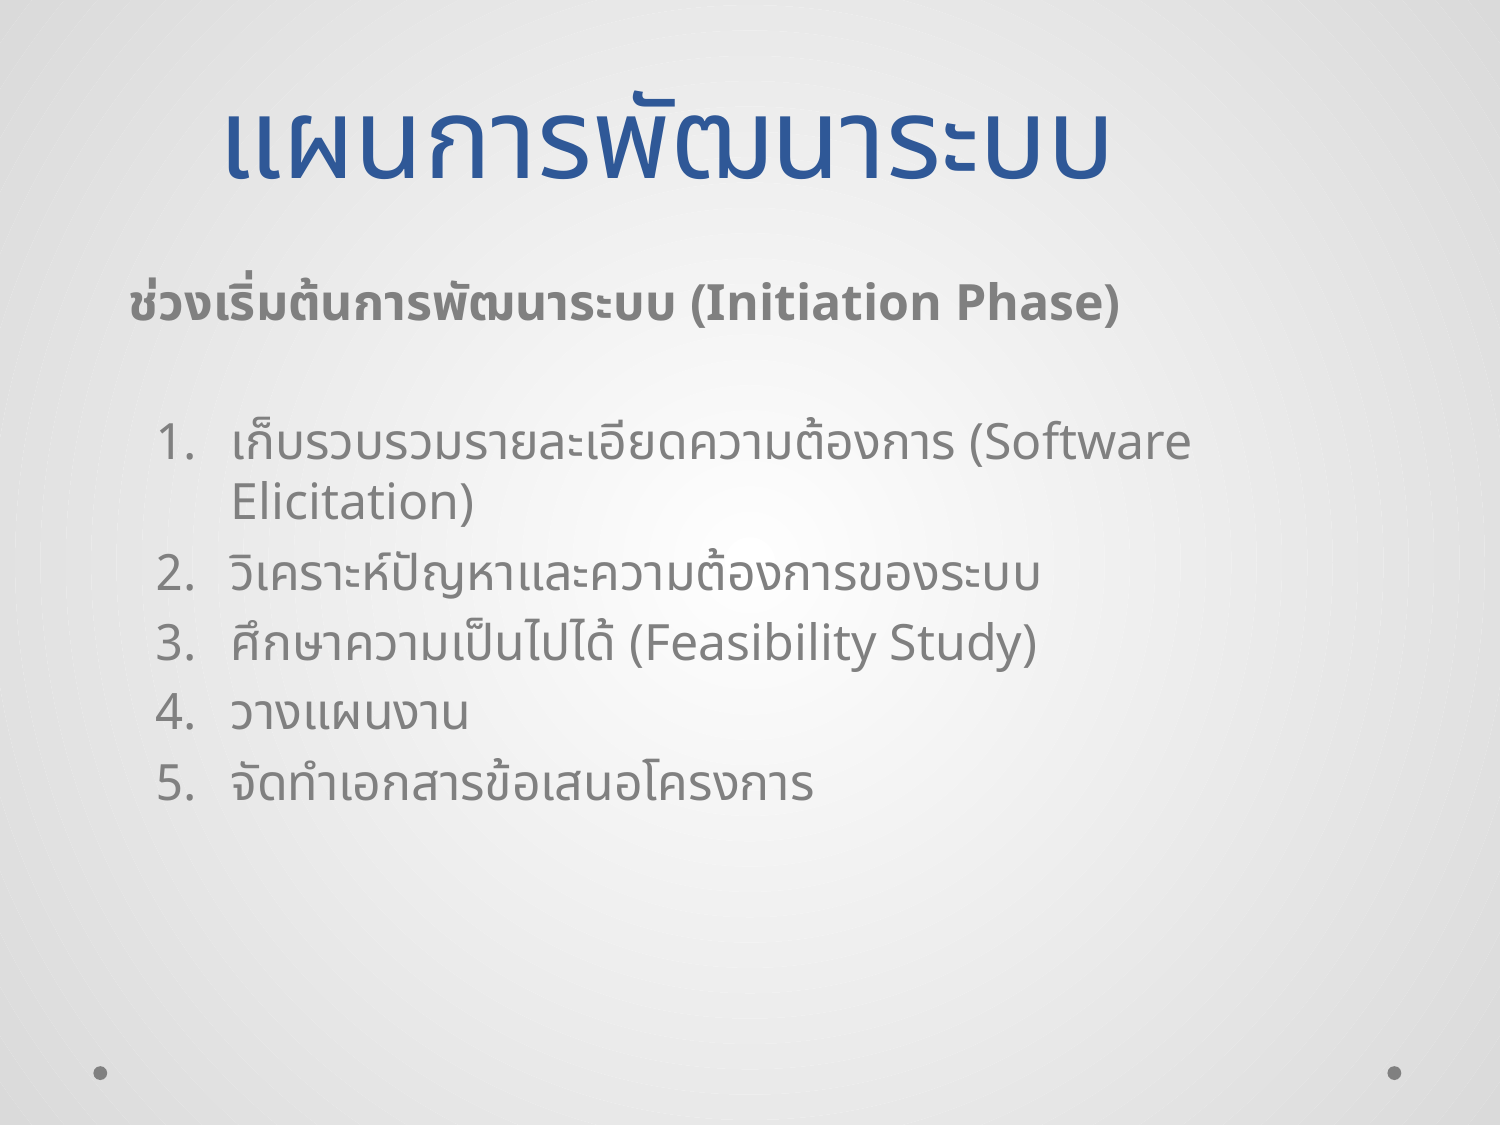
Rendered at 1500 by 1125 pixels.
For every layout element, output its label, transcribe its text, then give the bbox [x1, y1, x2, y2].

list ช่วงเริ่มต้นการพัฒนาระบบ (Initiation Phase) เก็บรวบรวมรายละเอียดความต้องการ (Software Elicitation) วิเคราะห์ปัญหาและความต้องการของระบบ ศึกษาความเป็นไปได้ (Feasibility Study) วางแผนงาน จัดทำเอกสารข้อเสนอโครงการ [75, 262, 1425, 1005]
text_box แผนการพัฒนาระบบ [53, 0, 1403, 209]
